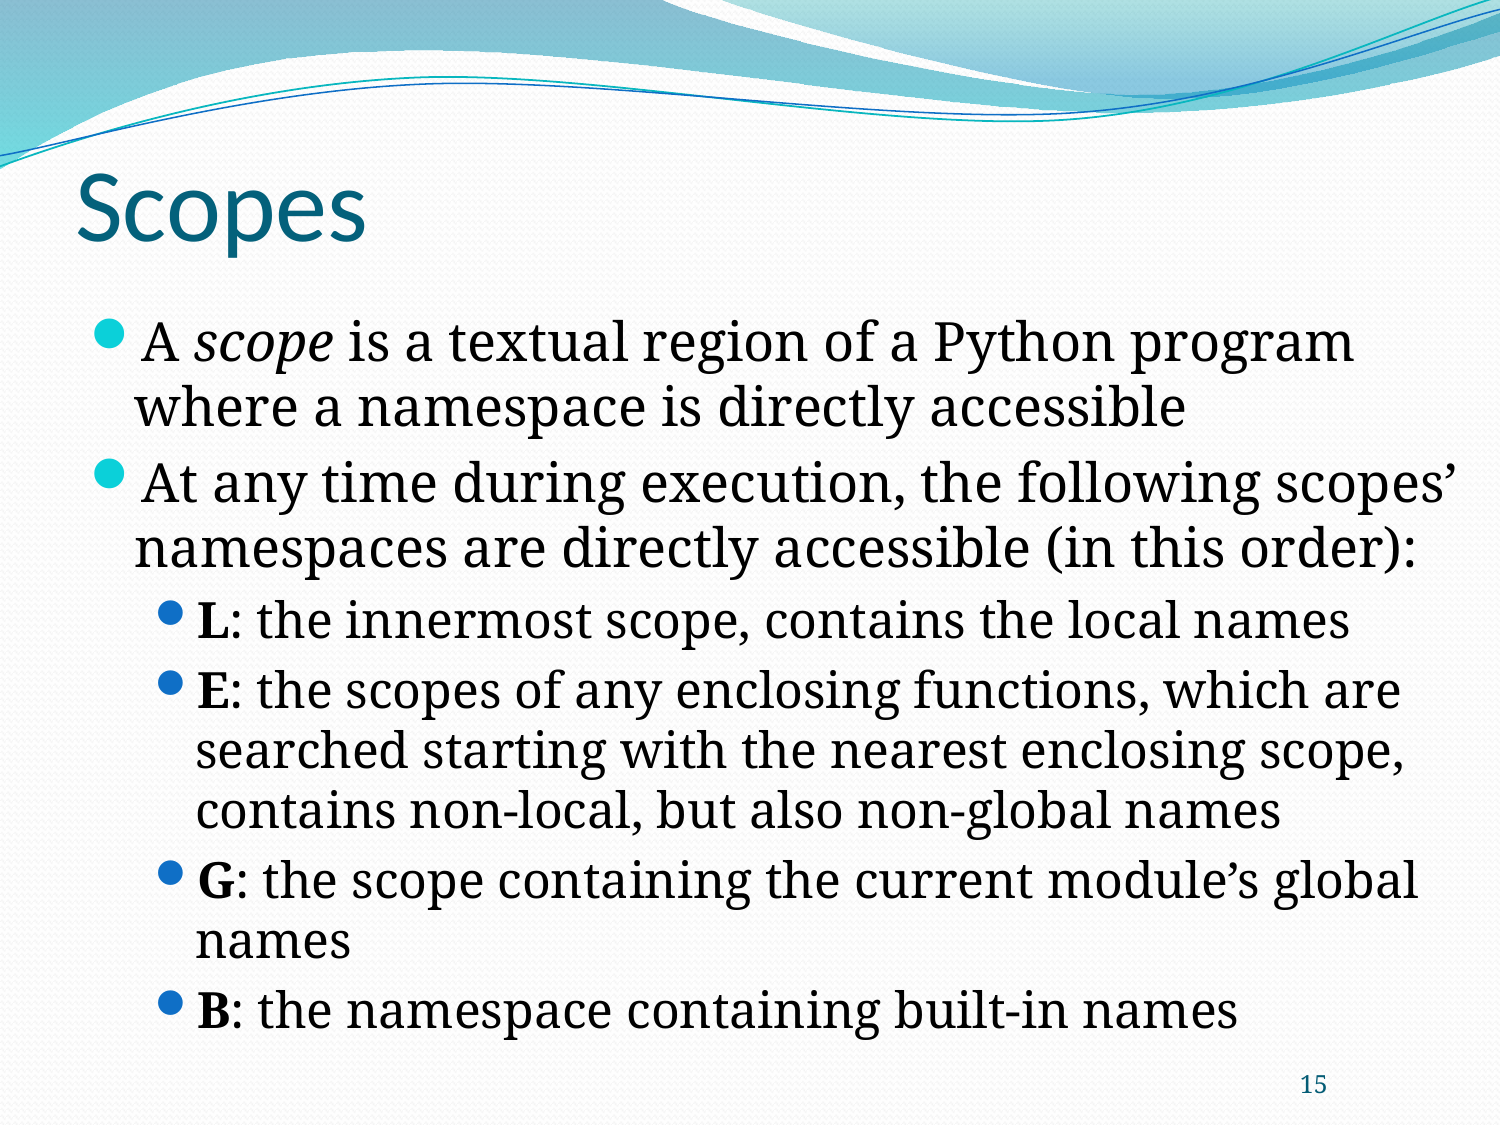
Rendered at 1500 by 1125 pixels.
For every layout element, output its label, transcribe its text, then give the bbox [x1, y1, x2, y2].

list A scope is a textual region of a Python program where a namespace is directly accessible At any time during execution, the following scopes’ namespaces are directly accessible (in this order): L: the innermost scope, contains the local names E: the scopes of any enclosing functions, which are searched starting with the nearest enclosing scope, contains non-local, but also non-global names G: the scope containing the current module’s global names B: the namespace containing built-in names [74, 299, 1476, 1021]
title Scopes [74, 74, 1426, 263]
slide_number 15 [1299, 1042, 1425, 1103]
